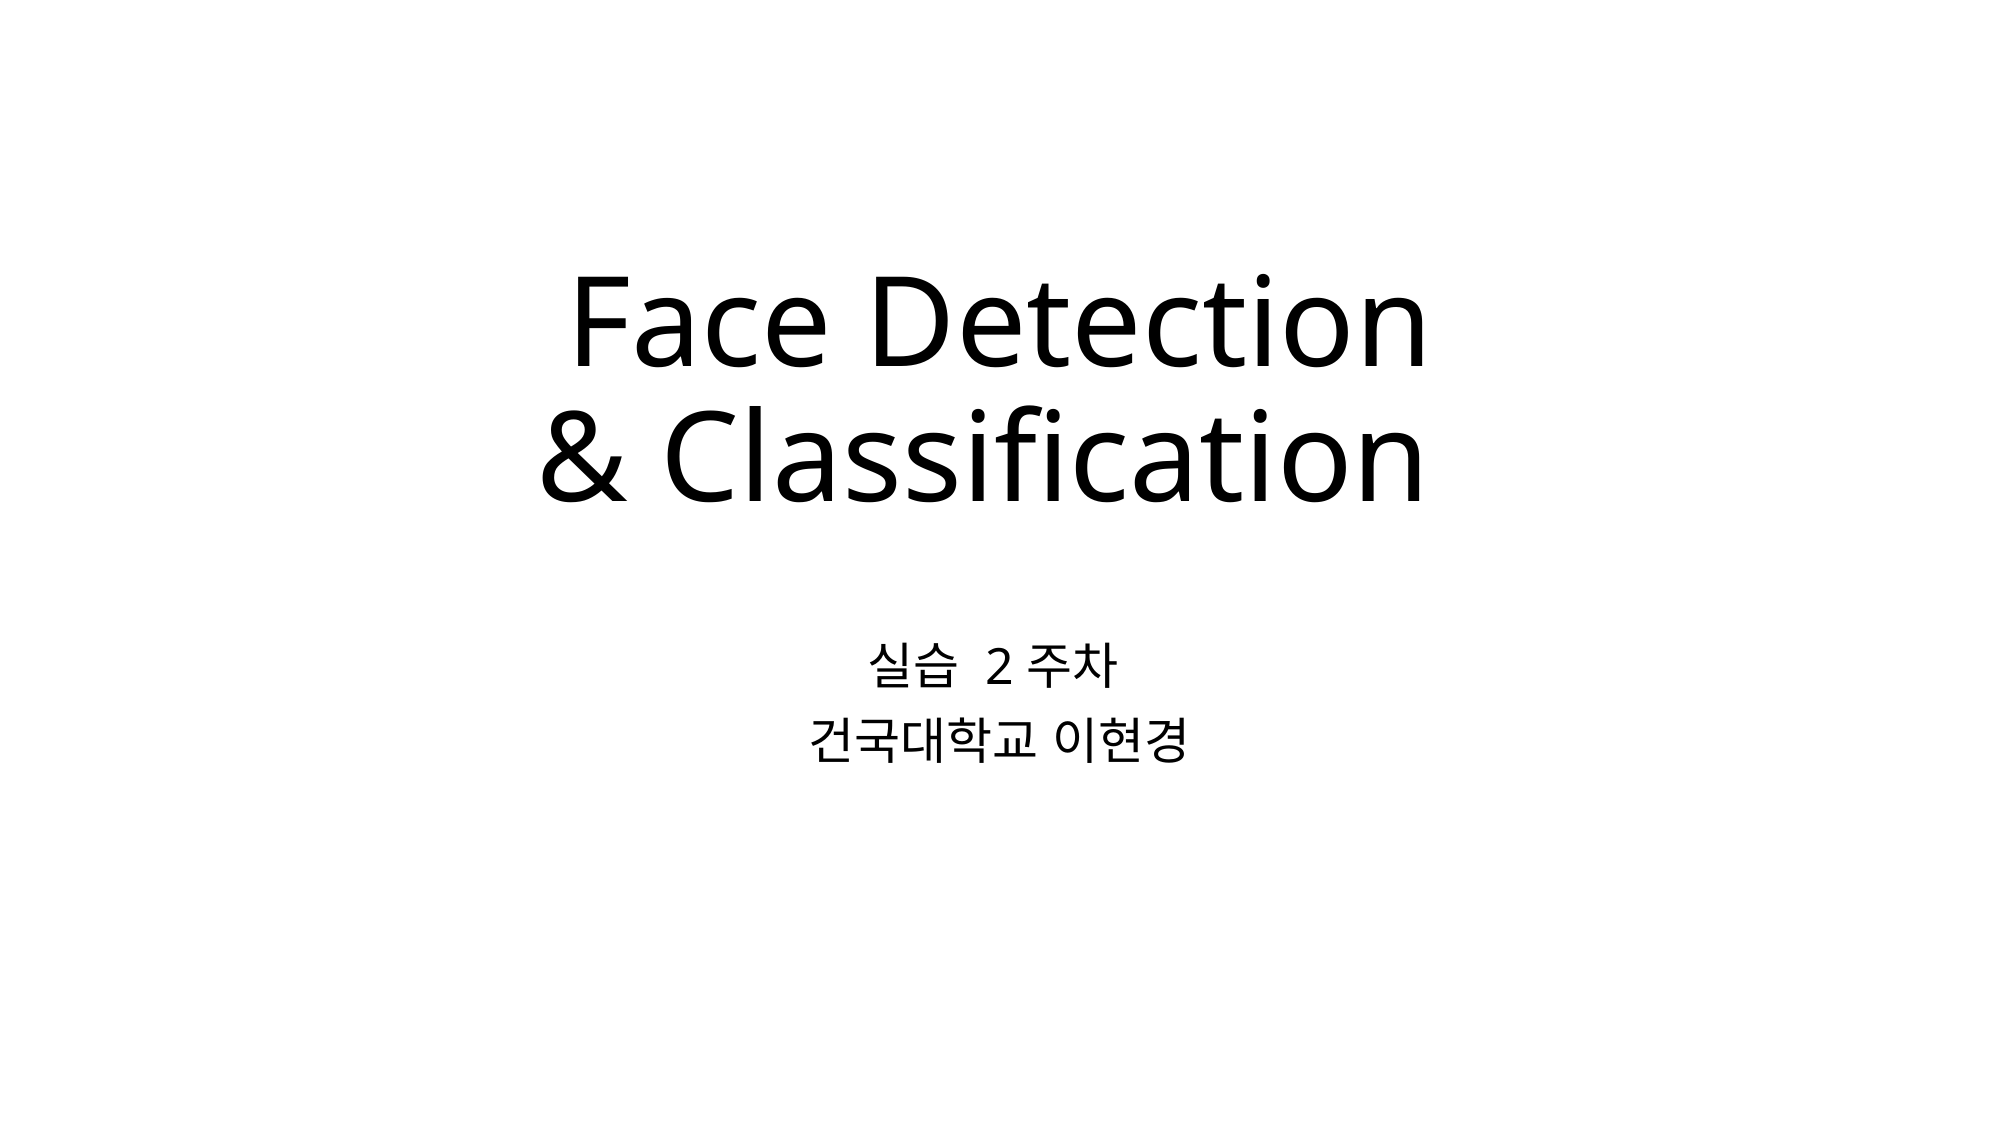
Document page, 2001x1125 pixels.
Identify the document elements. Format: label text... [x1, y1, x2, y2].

title Face Detection & Classification [148, 144, 1852, 537]
subtitle 실습 2주차 건국대학교 이현경 [249, 633, 1750, 906]
